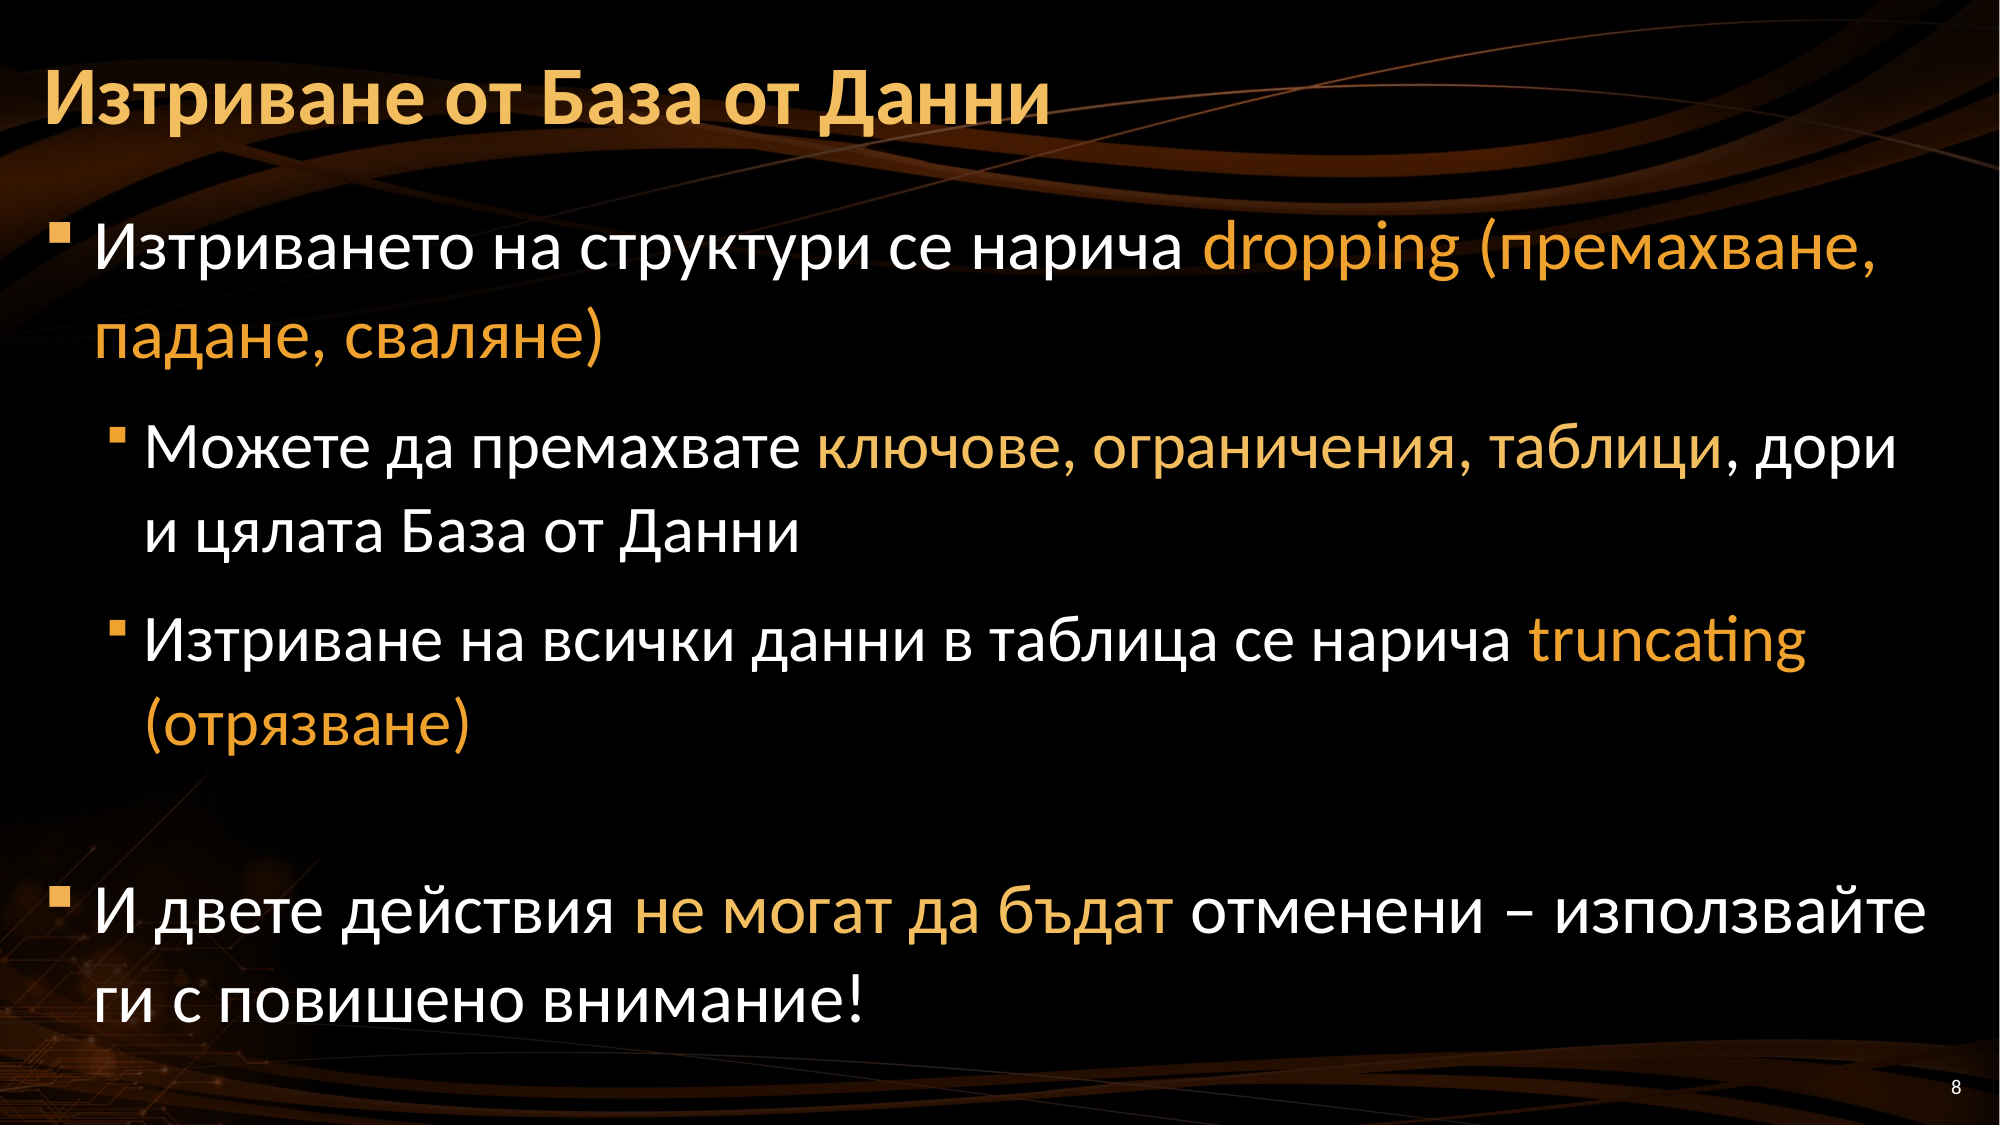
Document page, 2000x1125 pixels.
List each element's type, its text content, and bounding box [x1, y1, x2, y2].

text_box 8 [1897, 1070, 1968, 1103]
title Изтриване от База от Данни [25, 6, 1597, 188]
list Изтриването на структури се нарича dropping (премахване, падане, сваляне) Можете да премахвате ключове, ограничения, таблици, дори и цялата База от Данни Изтриване на всички данни в таблица се нарича truncating (отрязване) И двете действия не могат да бъдат отменени – използвайте ги с повишено внимание! [25, 188, 1963, 1103]
picture [0, 0, 2000, 1125]
